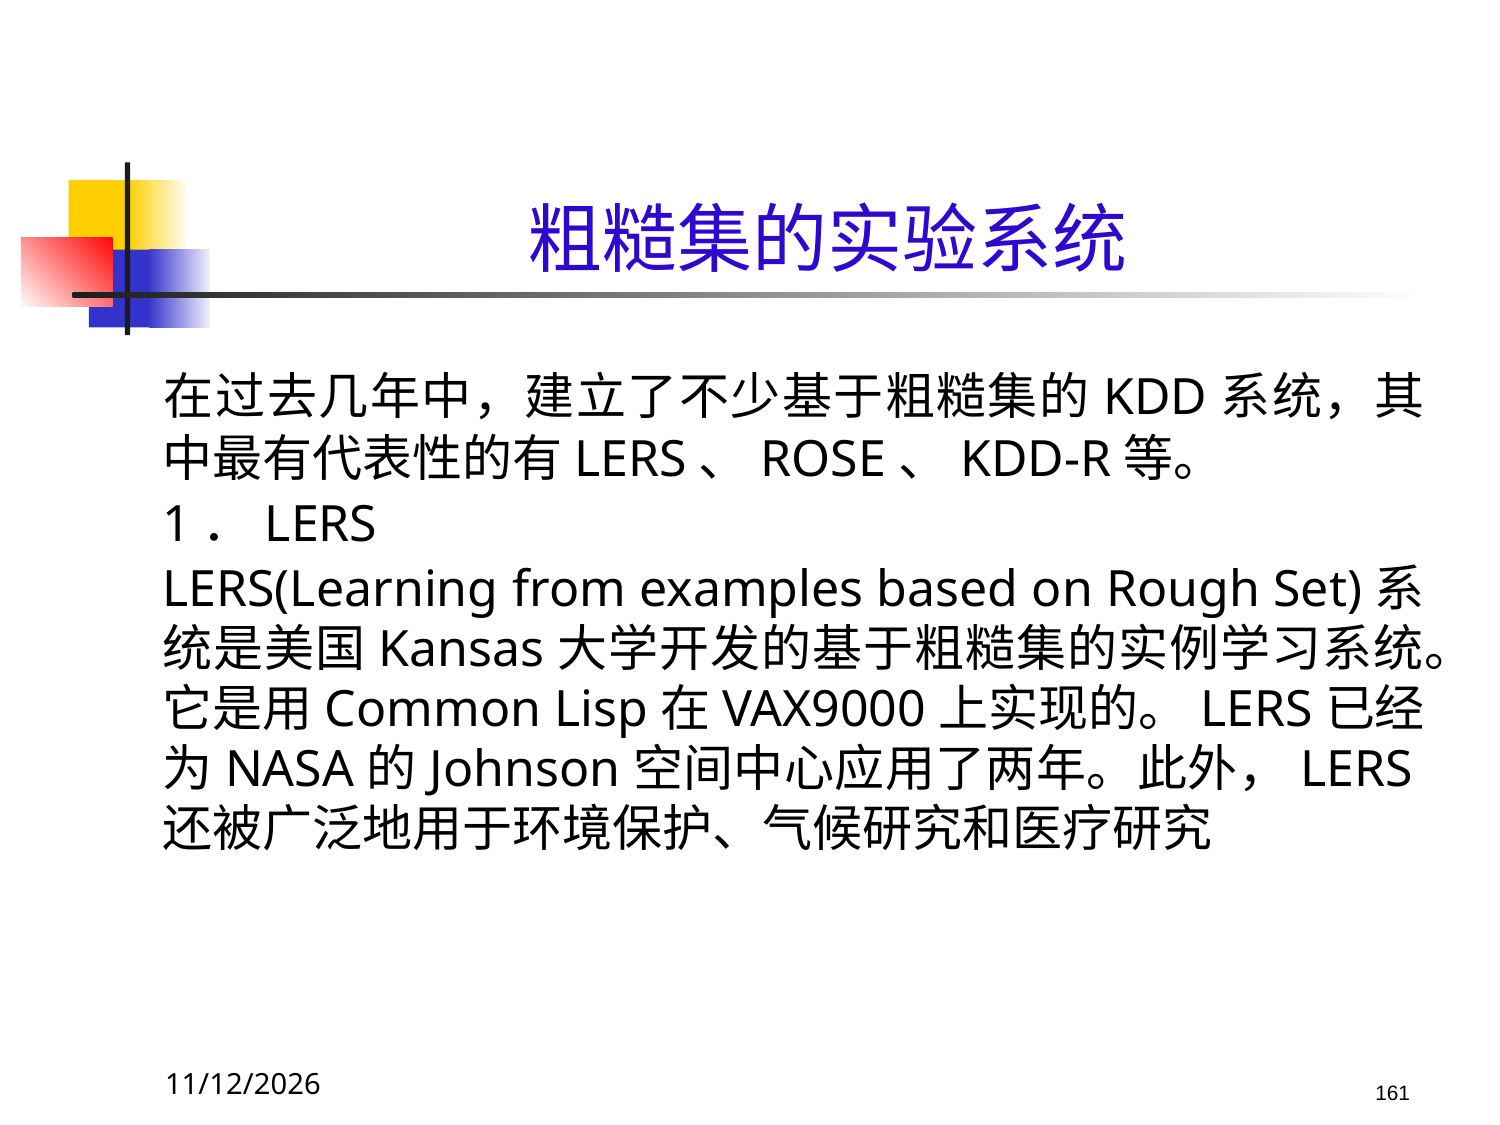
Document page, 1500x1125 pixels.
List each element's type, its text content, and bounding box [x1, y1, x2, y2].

text_box 在过去几年中，建立了不少基于粗糙集的KDD系统，其中最有代表性的有LERS、ROSE、KDD-R等。 1．LERS LERS(Learning from examples based on Rough Set)系统是美国Kansas大学开发的基于粗糙集的实例学习系统。它是用Common Lisp在VAX9000上实现的。LERS已经为NASA的Johnson空间中心应用了两年。此外，LERS还被广泛地用于环境保护、气候研究和医疗研究 [87, 348, 1425, 864]
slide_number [149, 1037, 463, 1113]
slide_number 161 [1112, 1037, 1426, 1113]
title 粗糙集的实验系统 [188, 101, 1468, 289]
